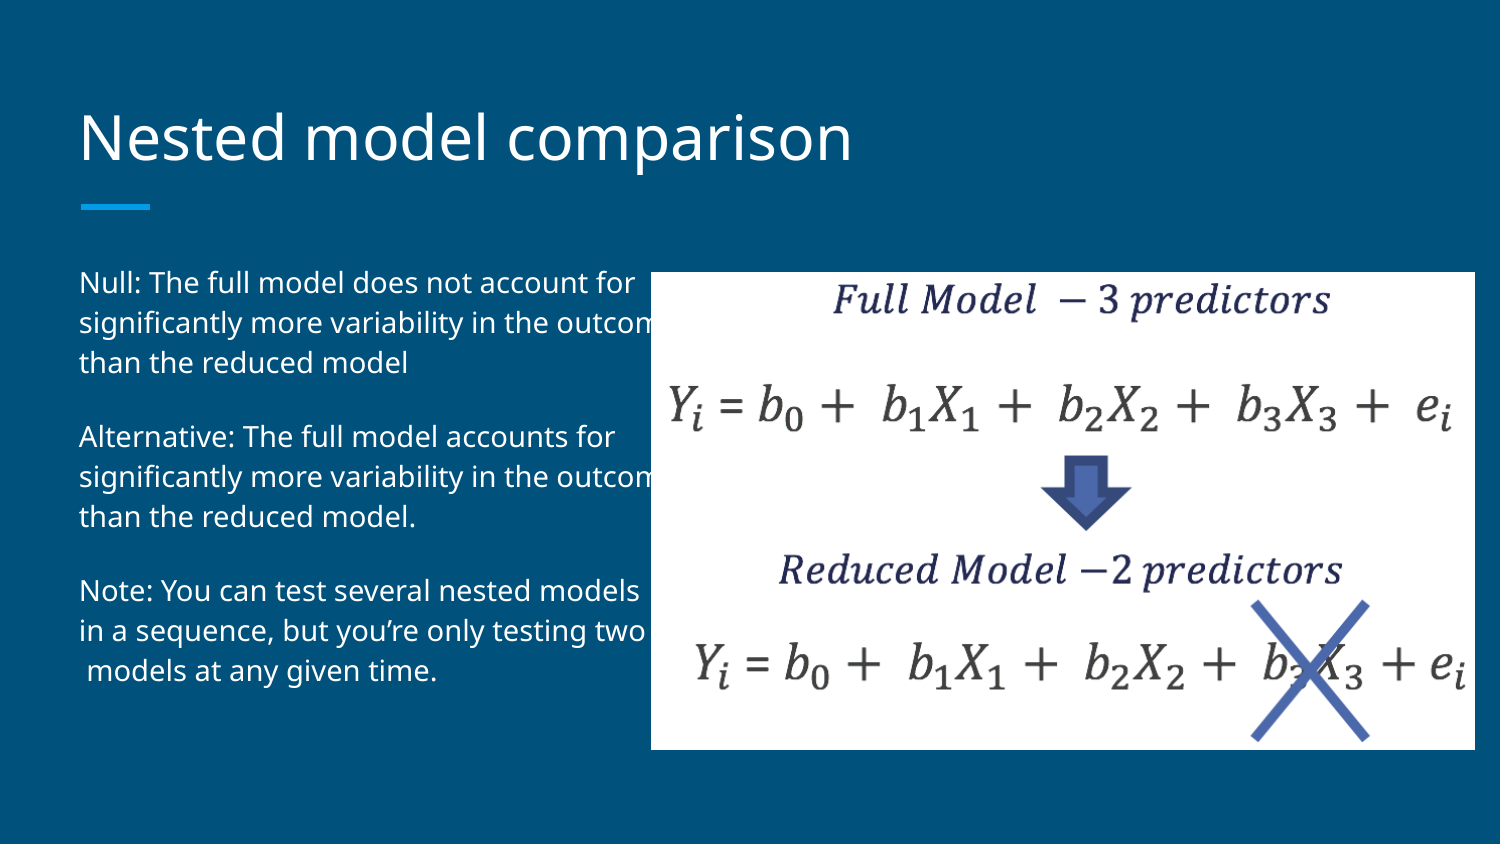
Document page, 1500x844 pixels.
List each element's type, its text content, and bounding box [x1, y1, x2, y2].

picture [651, 273, 1474, 749]
title Nested model comparison [63, 75, 1437, 188]
list Null: The full model does not account for significantly more variability in the outcome than the reduced model Alternative: The full model accounts for significantly more variability in the outcome than the reduced model. Note: You can test several nested models in a sequence, but you’re only testing two models at any given time. [63, 244, 720, 750]
